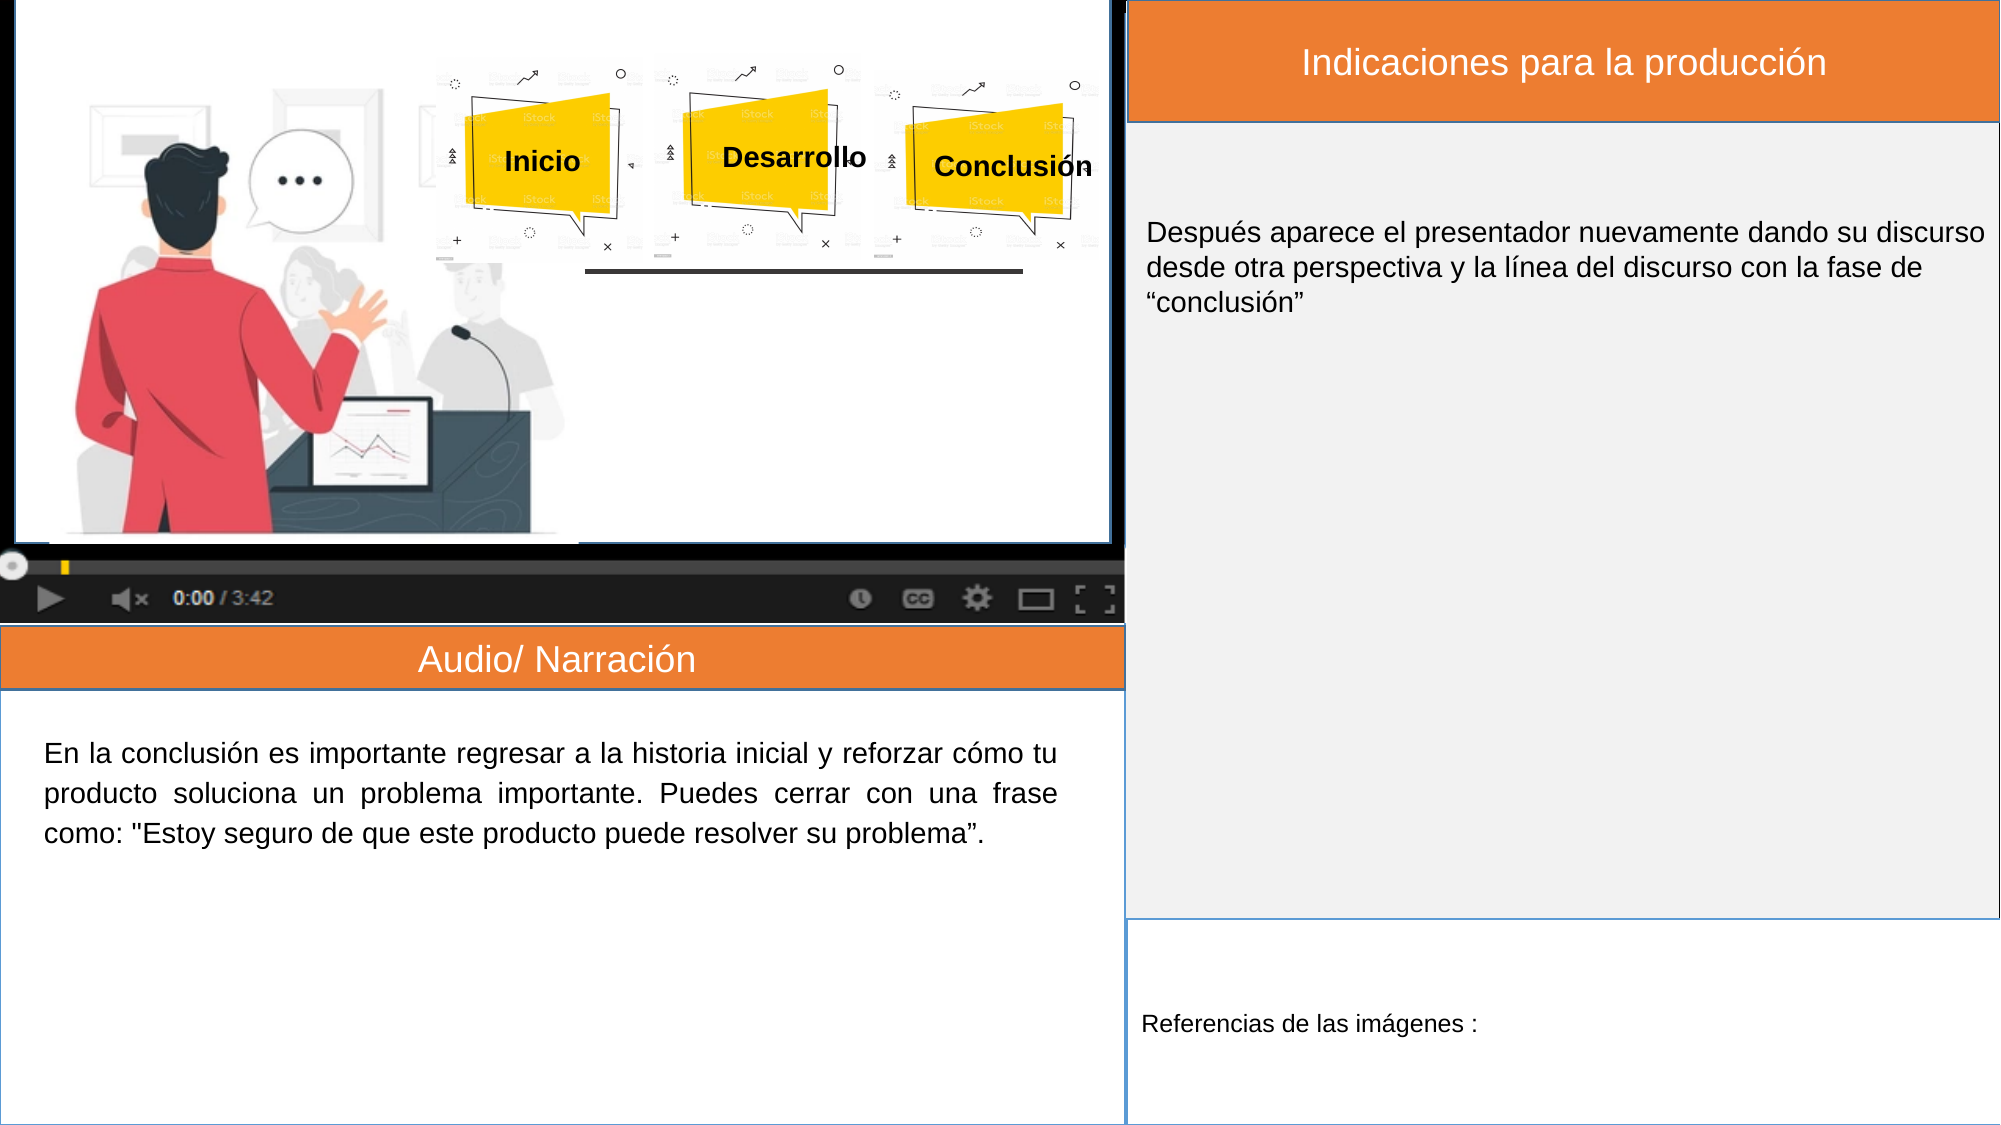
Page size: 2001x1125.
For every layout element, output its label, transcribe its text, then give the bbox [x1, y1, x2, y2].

text_box Referencias de las imágenes : [1126, 918, 2000, 1125]
picture [654, 53, 861, 260]
picture [49, 45, 643, 544]
text_box Indicaciones para la producción [1131, 0, 2000, 122]
text_box [0, 690, 1125, 1125]
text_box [0, 0, 1127, 623]
text_box Después aparece el presentador nuevamente dando su discurso desde otra perspectiva y la línea del discurso con la fase de “conclusión” [1131, 206, 2000, 701]
text_box [1125, 624, 2000, 1125]
text_box [1131, 122, 2000, 206]
picture [874, 70, 1099, 260]
text_box En la conclusión es importante regresar a la historia inicial y reforzar cómo tu producto soluciona un problema importante. Puedes cerrar con una frase como: "Estoy seguro de que este producto puede resolver su problema”. [15, 721, 1075, 903]
text_box Audio/ Narración [0, 631, 1125, 690]
